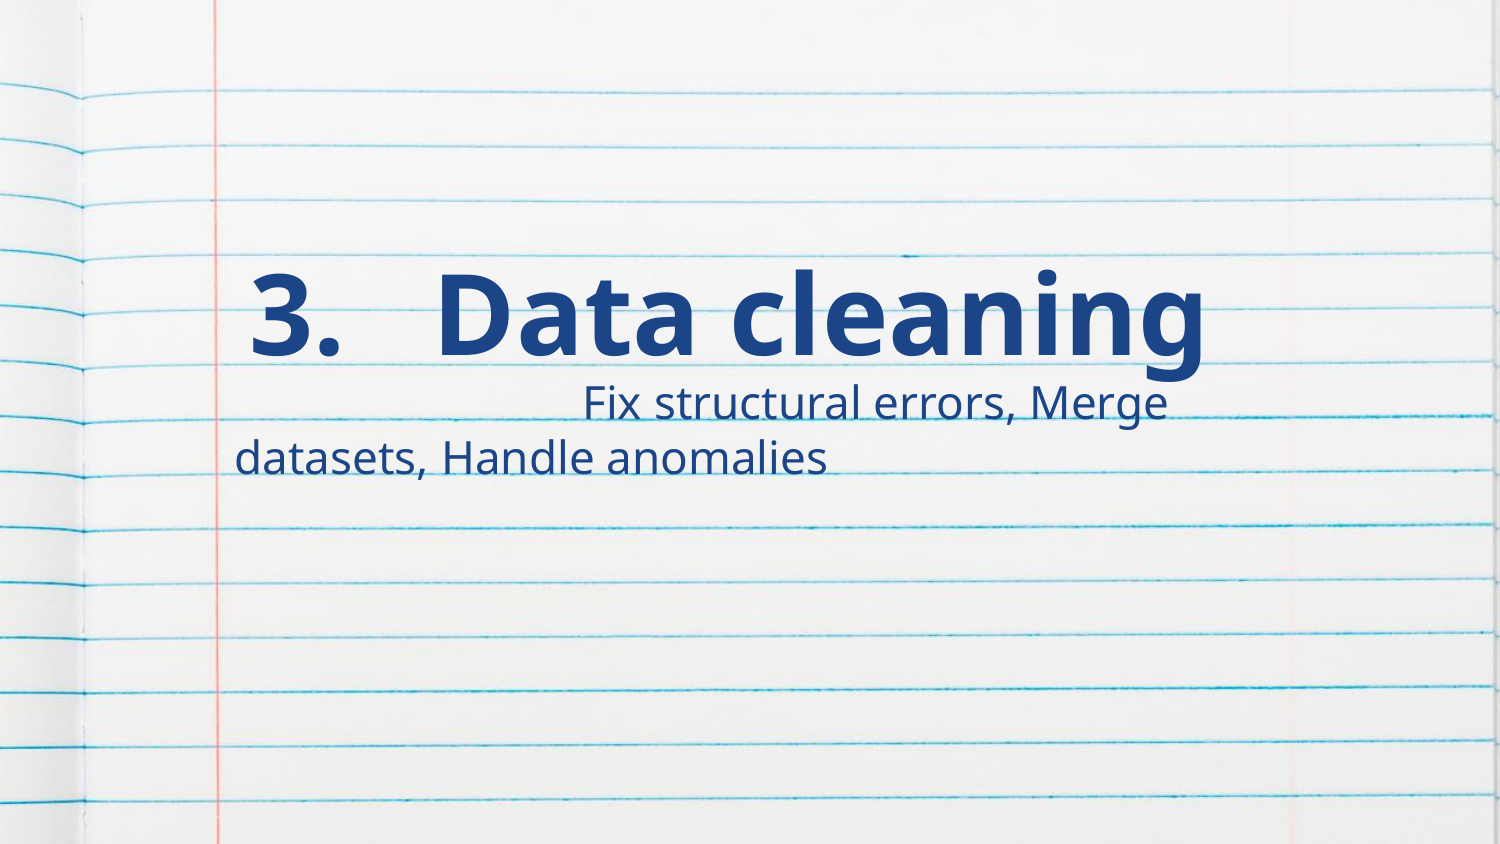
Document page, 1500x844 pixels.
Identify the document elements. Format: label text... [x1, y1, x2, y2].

picture [0, 0, 1500, 844]
subtitle Fix structural errors, Merge datasets, Handle anomalies [234, 373, 1330, 503]
title 3. Data cleaning [249, 187, 1388, 378]
